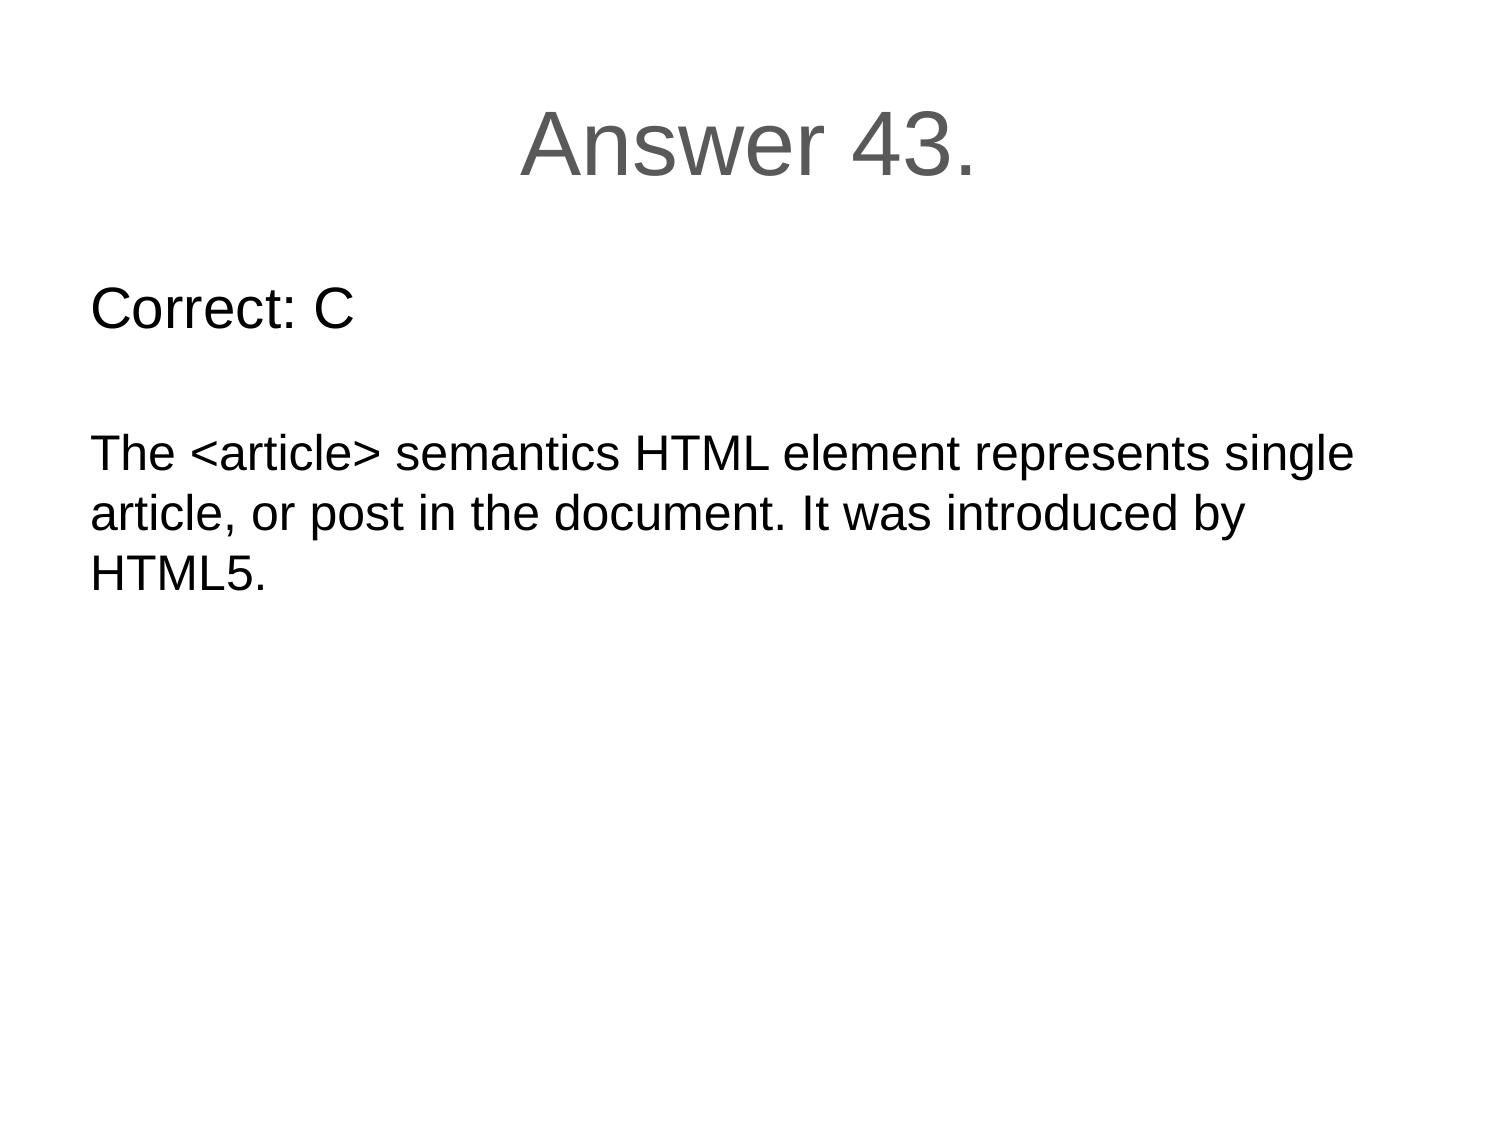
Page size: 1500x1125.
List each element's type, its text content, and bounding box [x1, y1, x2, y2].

title Answer 43. [75, 45, 1425, 233]
list Correct: C The <article> semantics HTML element represents single article, or post in the document. It was introduced by HTML5. [75, 262, 1425, 1005]
